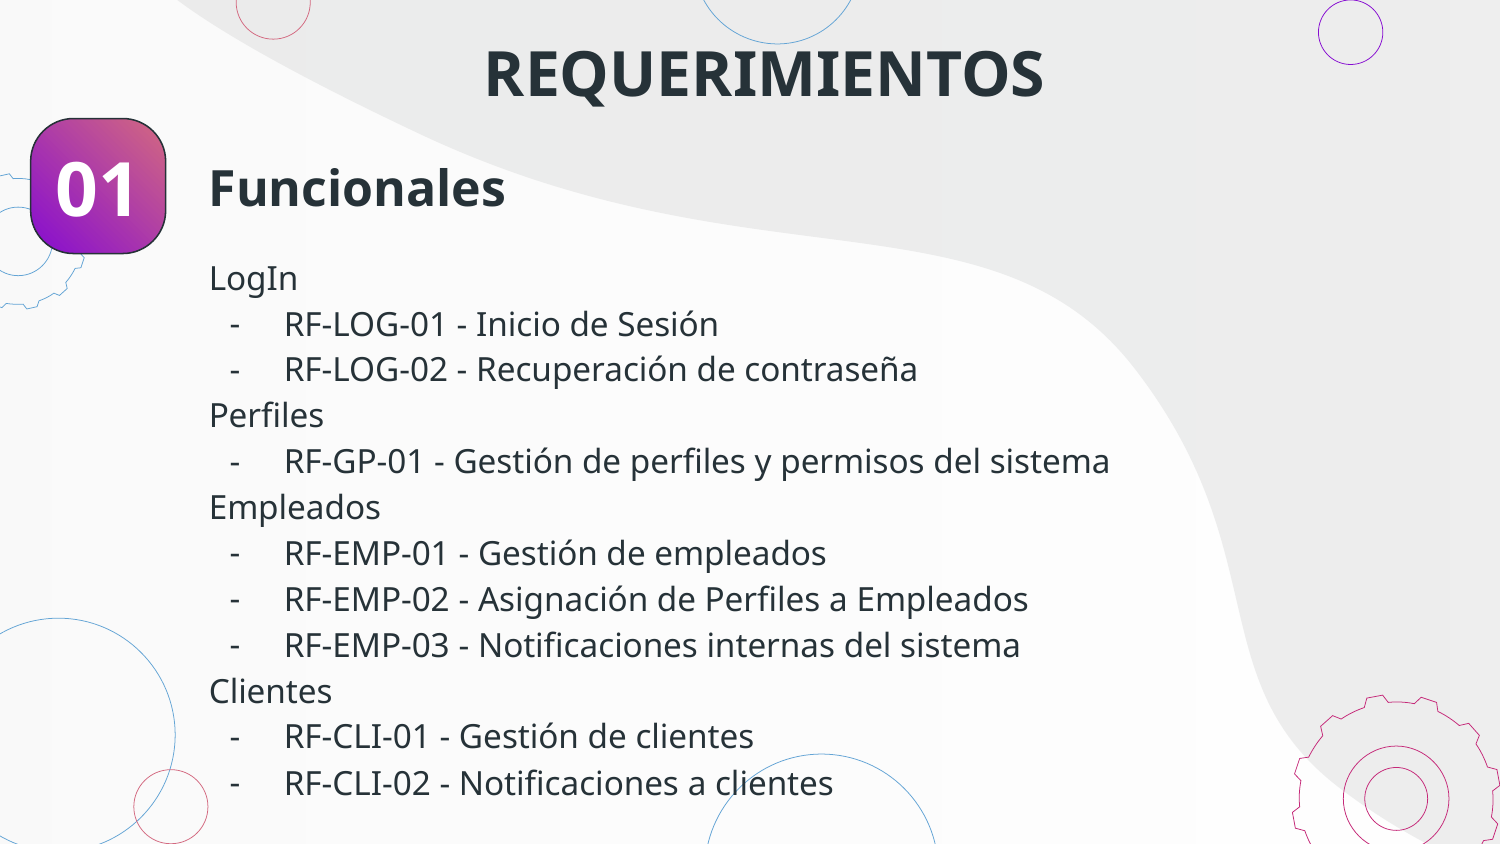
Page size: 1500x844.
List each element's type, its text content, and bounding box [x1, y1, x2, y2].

text_box [41, 118, 155, 133]
text_box [41, 239, 155, 254]
title REQUERIMIENTOS [0, 26, 1500, 116]
subtitle LogIn RF-LOG-01 - Inicio de Sesión RF-LOG-02 - Recuperación de contraseña Perfiles RF-GP-01 - Gestión de perfiles y permisos del sistema Empleados RF-EMP-01 - Gestión de empleados RF-EMP-02 - Asignación de Perfiles a Empleados RF-EMP-03 - Notificaciones internas del sistema Clientes RF-CLI-01 - Gestión de clientes RF-CLI-02 - Notificaciones a clientes [193, 221, 1130, 831]
title Funcionales [193, 150, 618, 222]
title 01 [30, 133, 166, 239]
